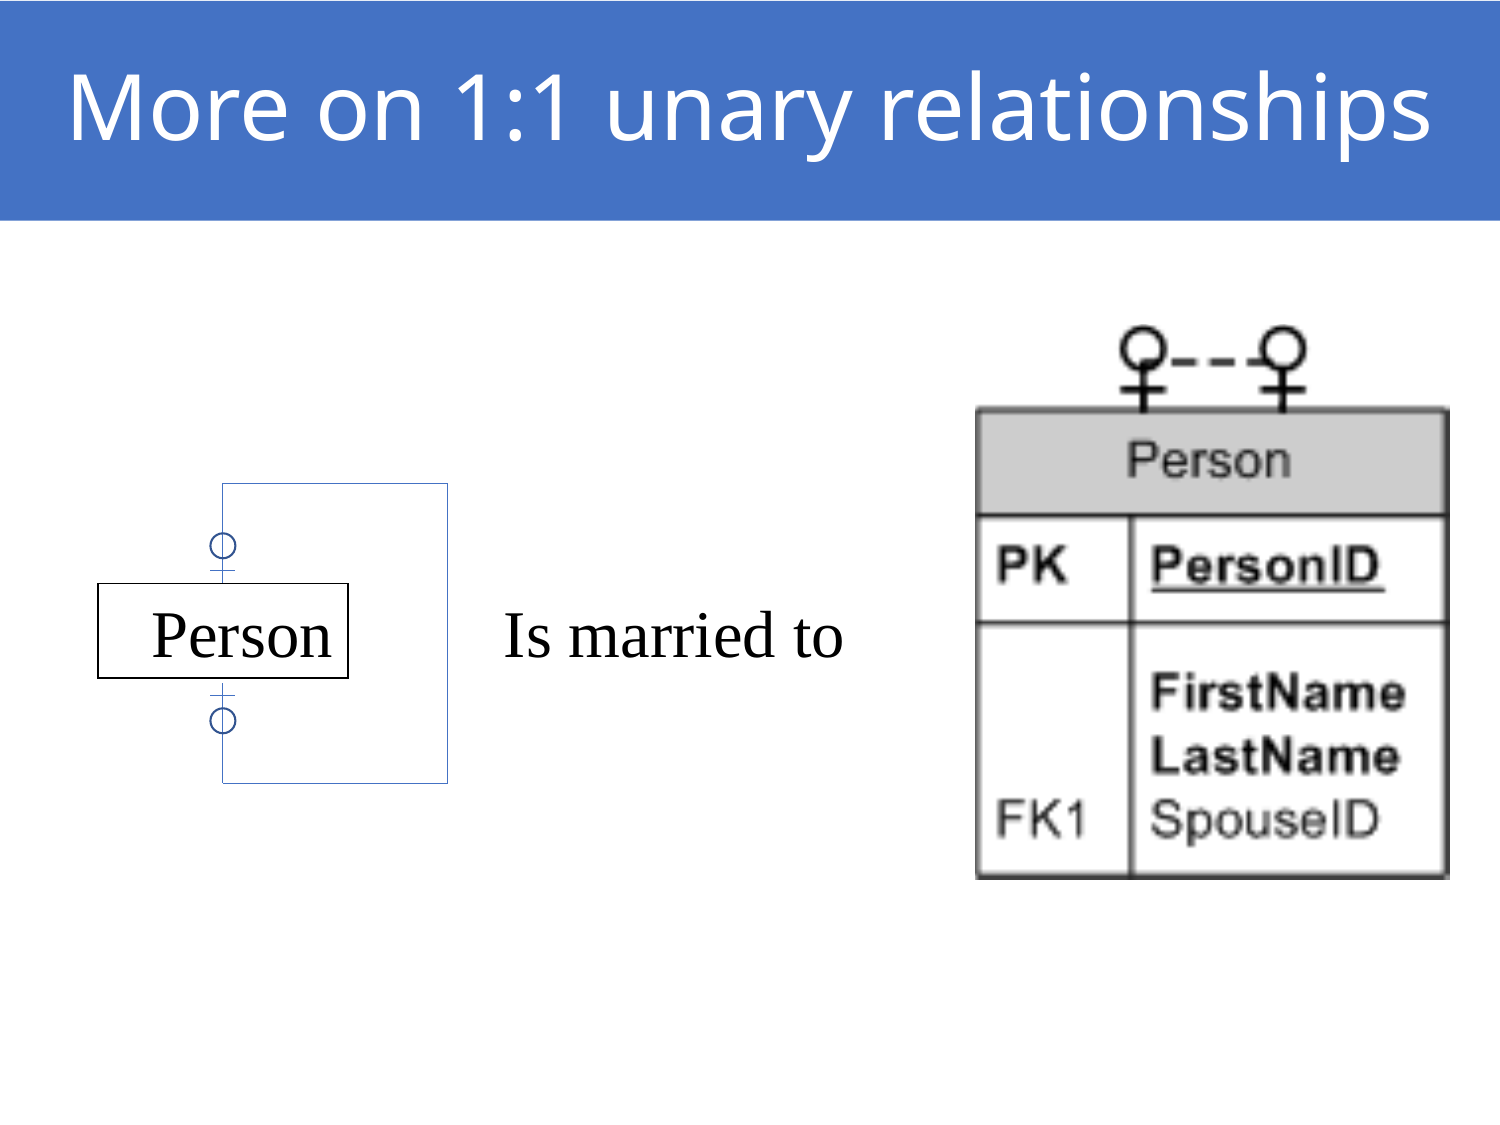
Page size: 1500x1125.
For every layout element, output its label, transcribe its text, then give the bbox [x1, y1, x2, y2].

text_box [209, 534, 237, 560]
text_box [209, 707, 237, 733]
text_box Is married to [472, 583, 861, 678]
picture [974, 324, 1450, 880]
title More on 1:1 unary relationships [0, 0, 1500, 221]
text_box Person [97, 583, 348, 678]
